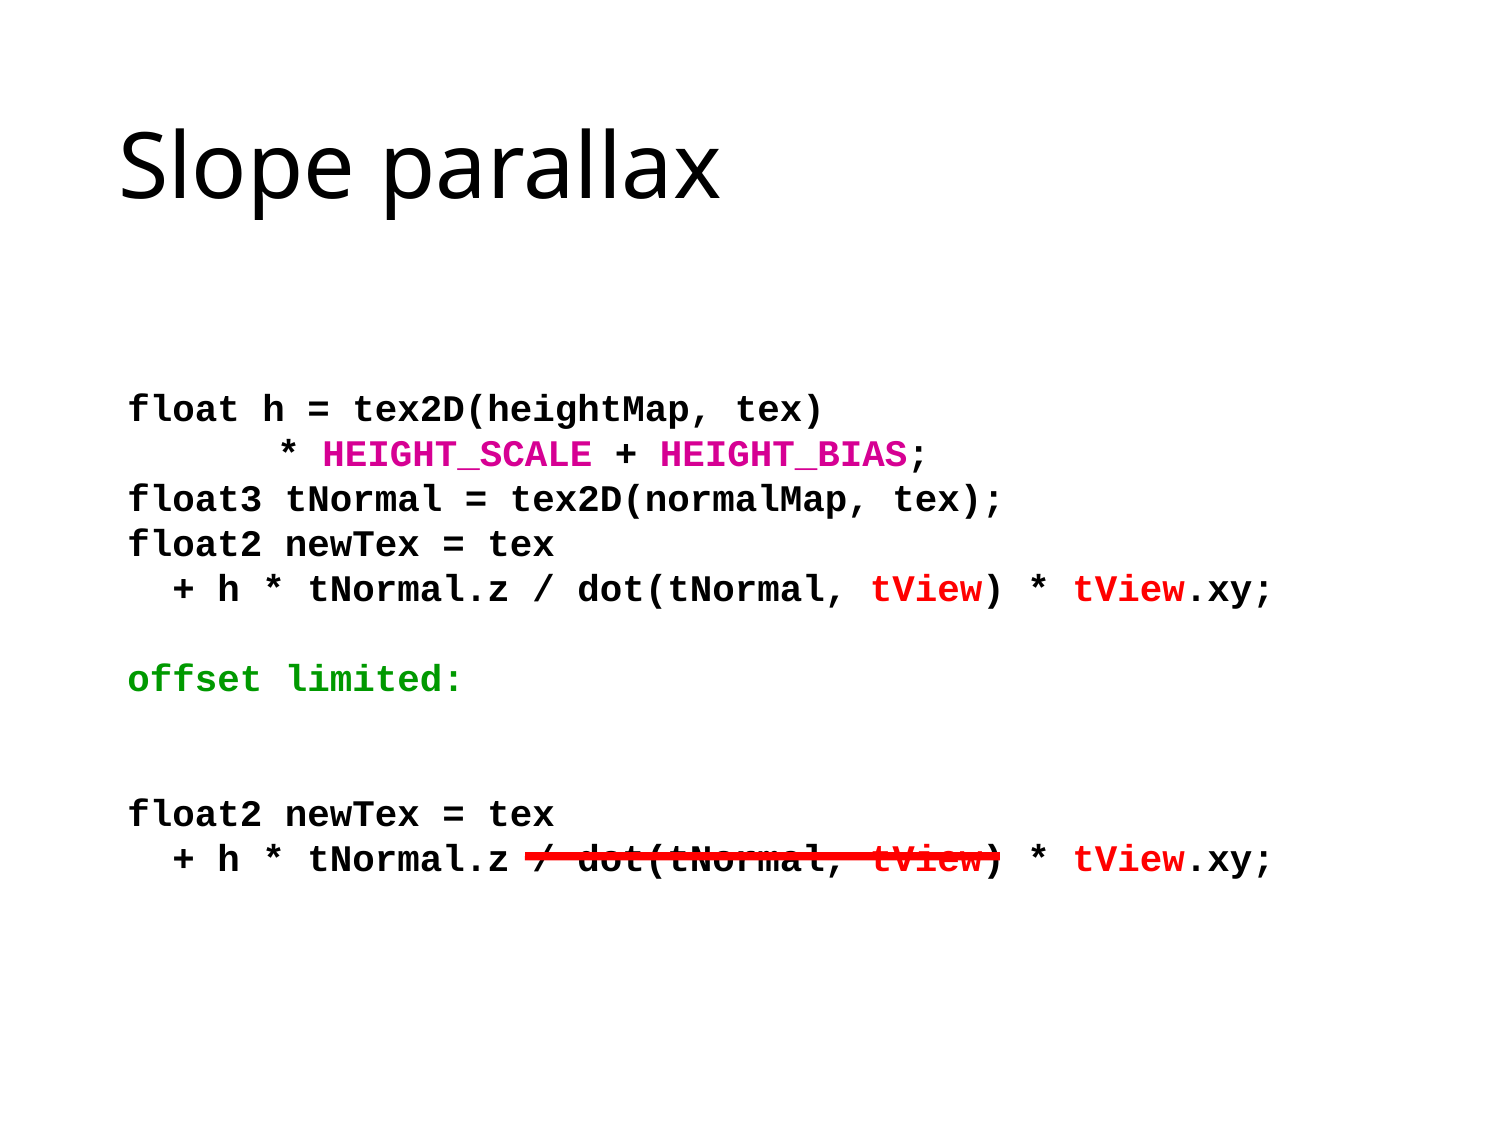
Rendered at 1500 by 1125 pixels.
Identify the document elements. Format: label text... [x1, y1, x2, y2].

text_box float h = tex2D(heightMap, tex) * HEIGHT_SCALE + HEIGHT_BIAS; float3 tNormal = tex2D(normalMap, tex); float2 newTex = tex + h * tNormal.z / dot(tNormal, tView) * tView.xy; offset limited: float2 newTex = tex + h * tNormal.z / dot(tNormal, tView) * tView.xy; [112, 312, 1438, 950]
title Slope parallax [103, 59, 1397, 278]
